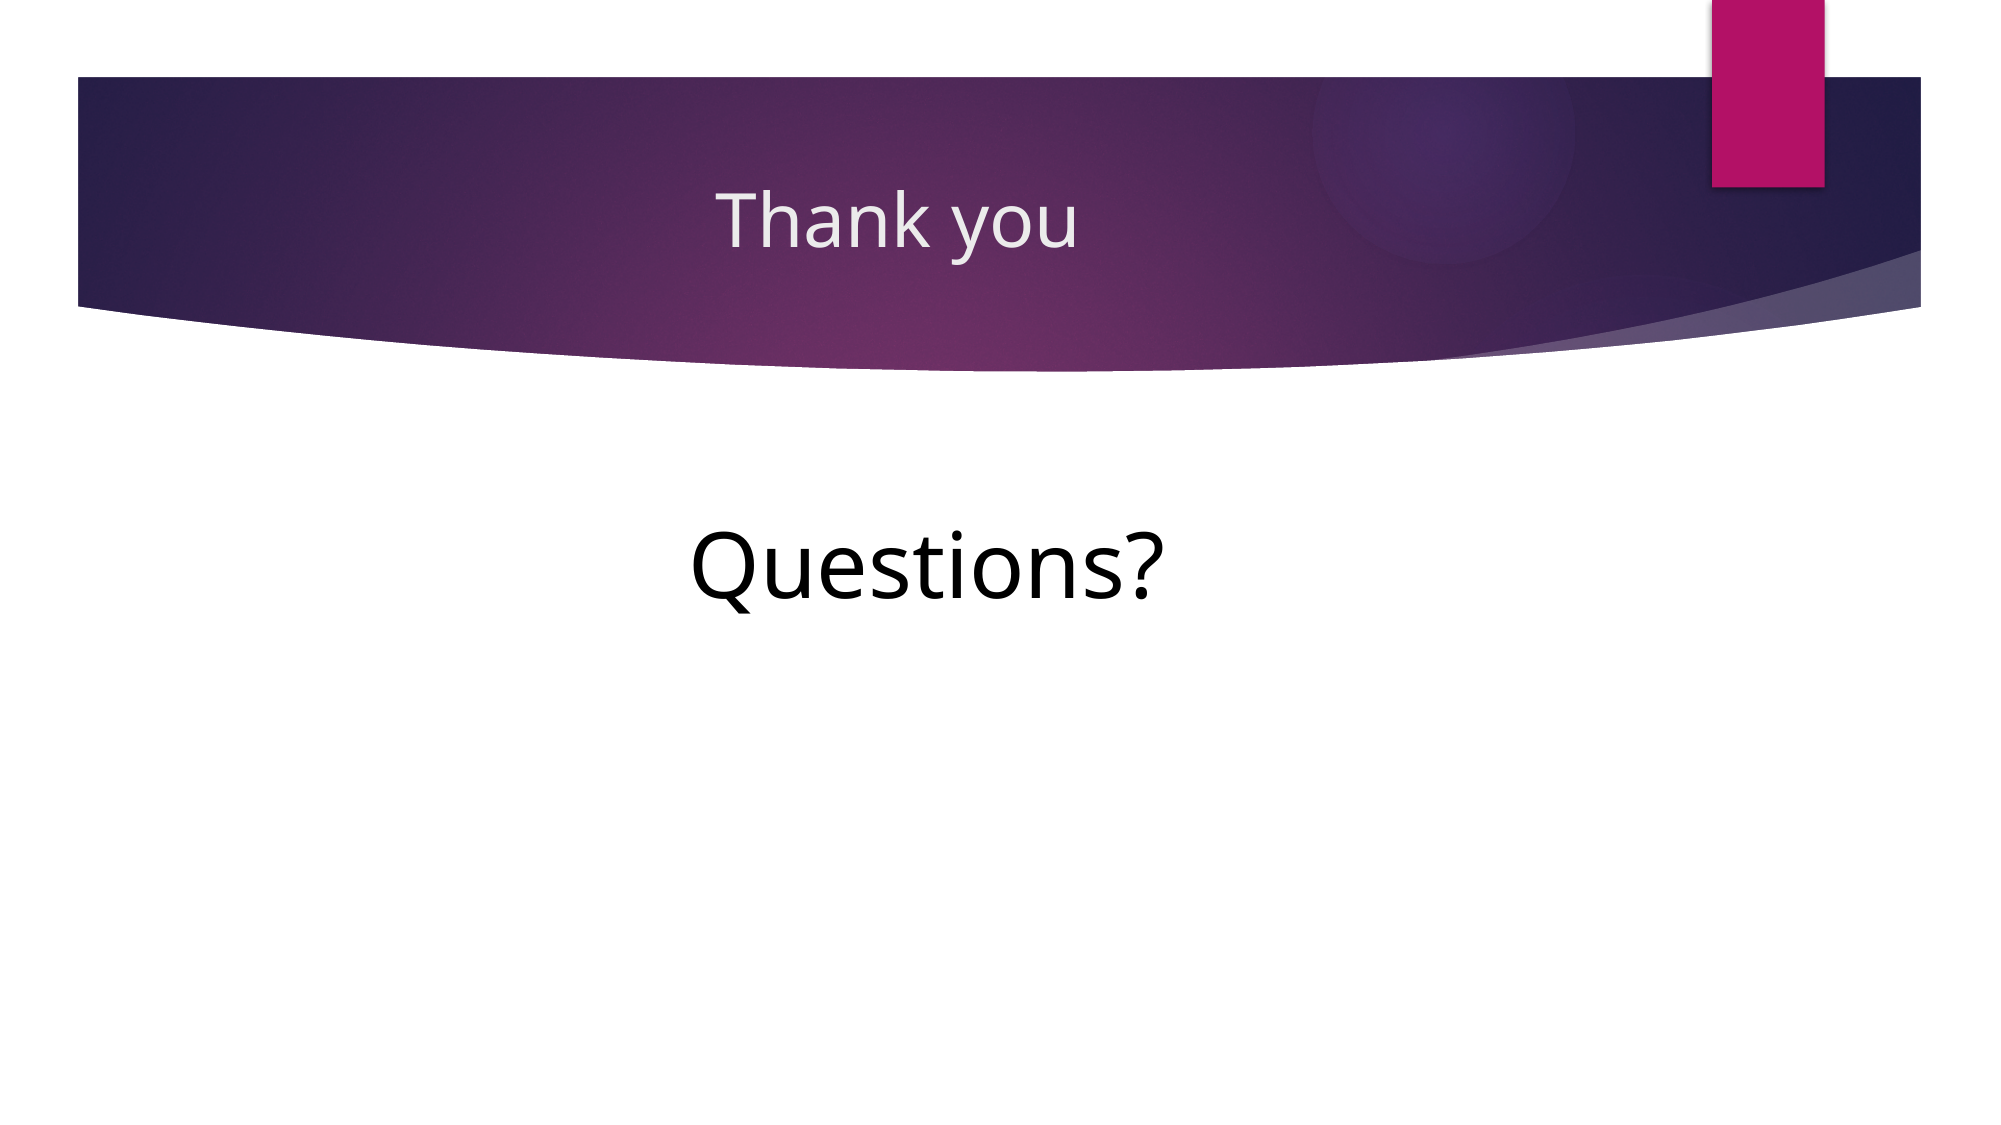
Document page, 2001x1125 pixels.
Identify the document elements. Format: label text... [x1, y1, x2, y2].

title Thank you [189, 159, 1627, 276]
text_box Questions? [673, 499, 1181, 624]
